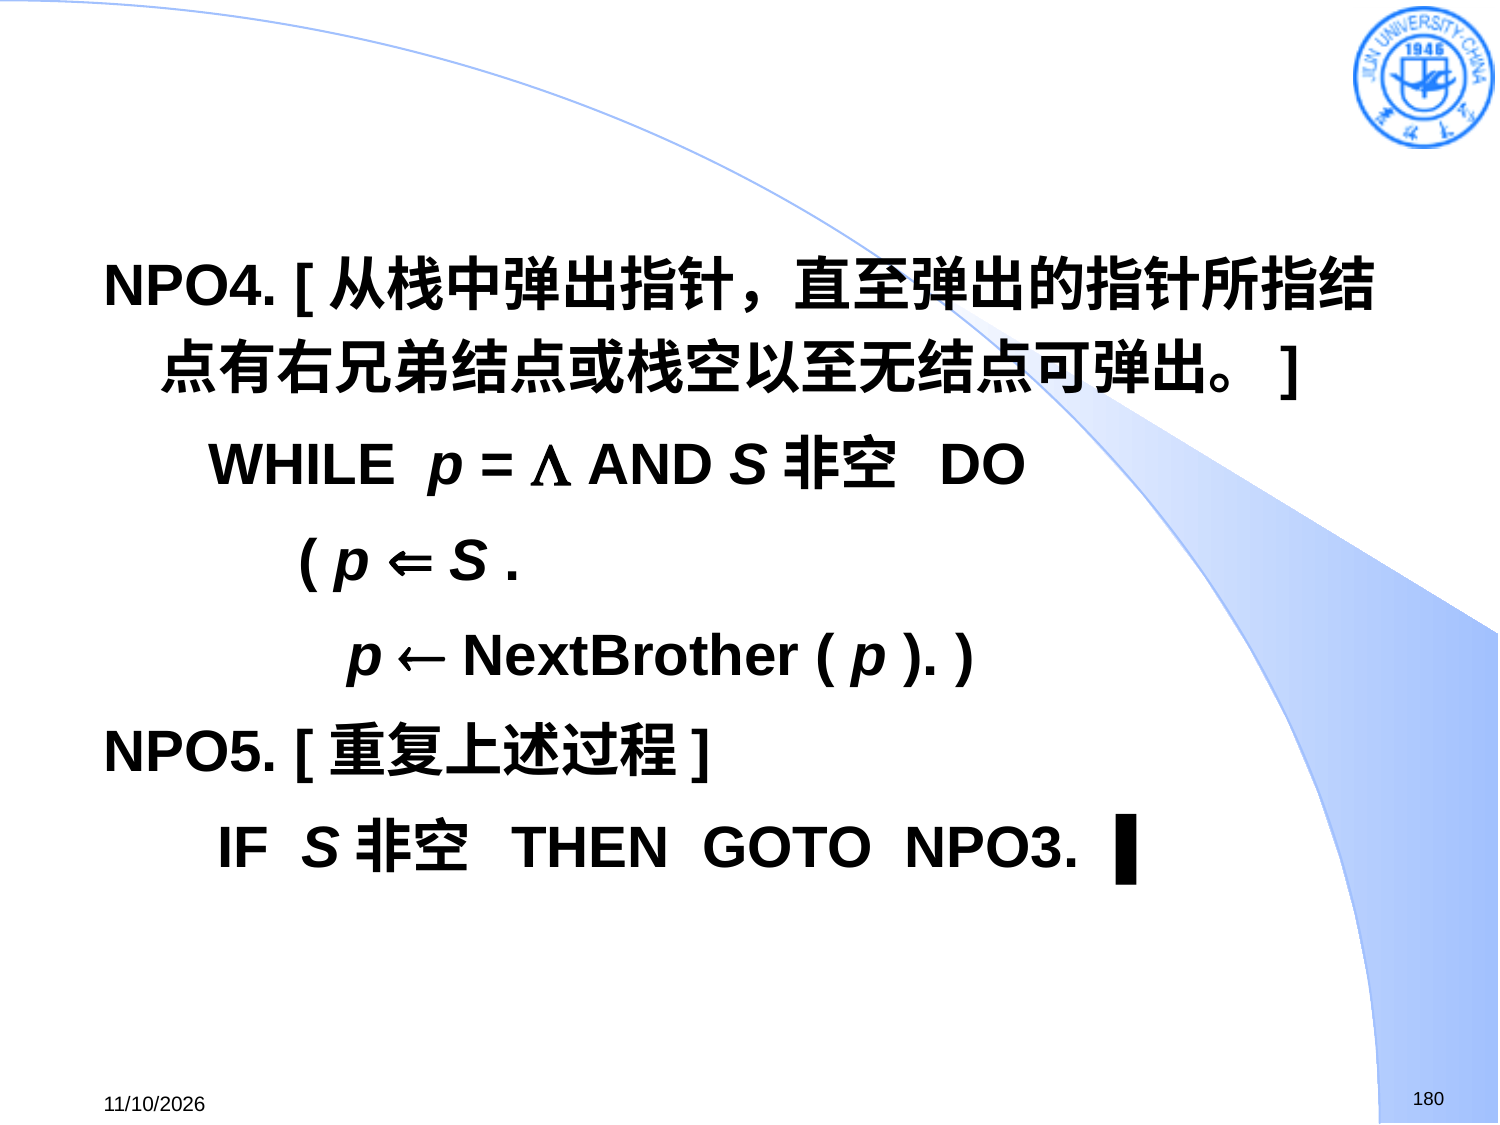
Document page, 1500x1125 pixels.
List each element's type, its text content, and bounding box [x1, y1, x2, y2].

list NPO4. [从栈中弹出指针，直至弹出的指针所指结点有右兄弟结点或栈空以至无结点可弹出。] WHILE p =  AND S非空 DO ( p  S . p  NextBrother ( p ). ) NPO5. [重复上述过程] IF S非空 THEN GOTO NPO3. ▐ [88, 224, 1436, 982]
picture [1353, 6, 1495, 149]
